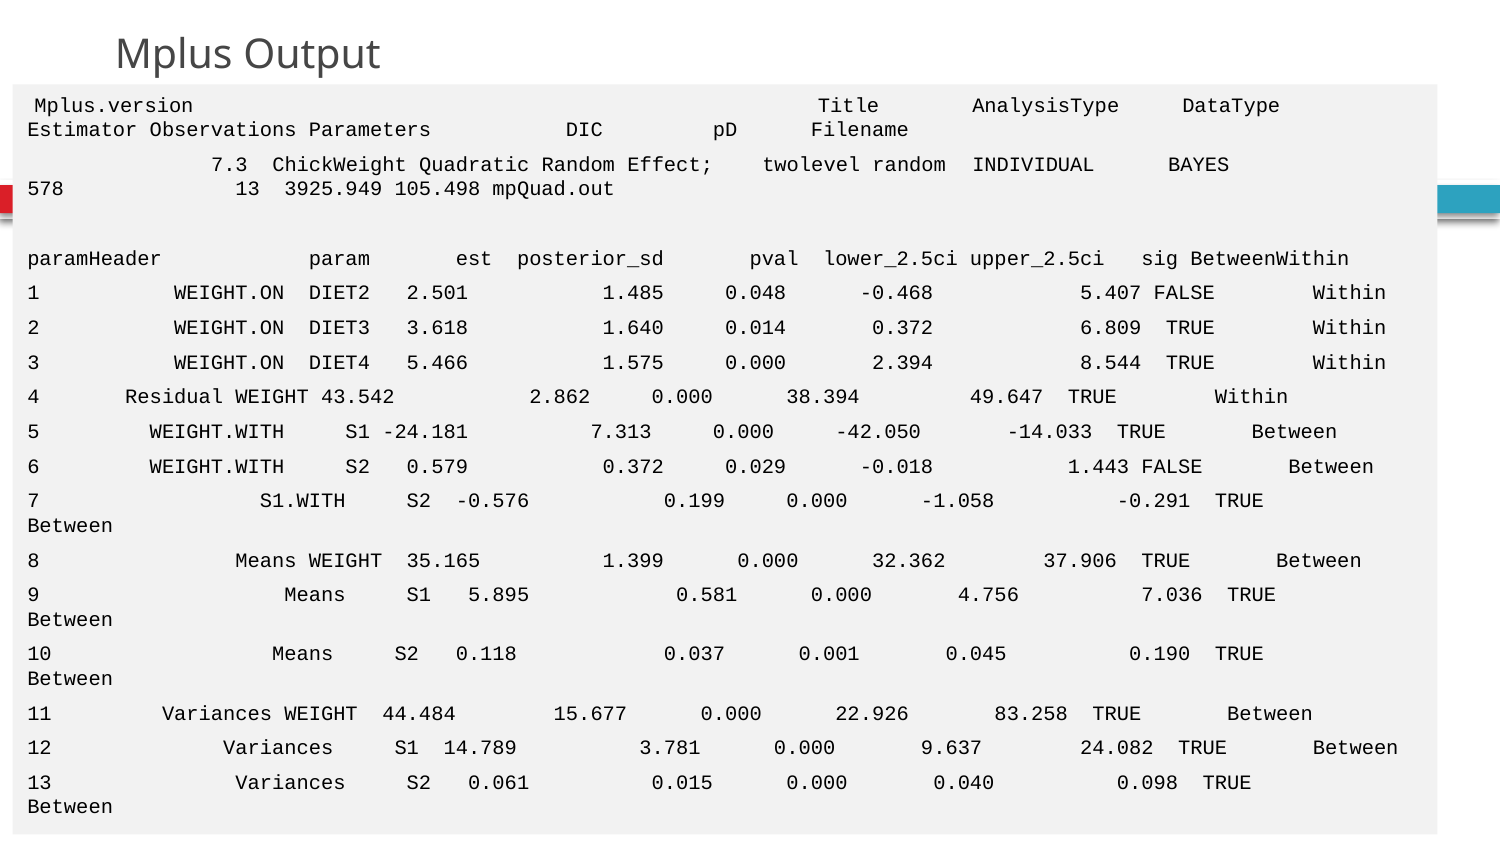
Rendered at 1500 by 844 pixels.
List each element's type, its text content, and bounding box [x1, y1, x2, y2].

list Mplus.version Title AnalysisType DataType Estimator Observations Parameters DIC pD Filename 7.3 ChickWeight Quadratic Random Effect; twolevel random INDIVIDUAL BAYES 578 13 3925.949 105.498 mpQuad.out paramHeader param est posterior_sd pval lower_2.5ci upper_2.5ci sig BetweenWithin 1 WEIGHT.ON DIET2 2.501 1.485 0.048 -0.468 5.407 FALSE Within 2 WEIGHT.ON DIET3 3.618 1.640 0.014 0.372 6.809 TRUE Within 3 WEIGHT.ON DIET4 5.466 1.575 0.000 2.394 8.544 TRUE Within 4 Residual WEIGHT 43.542 2.862 0.000 38.394 49.647 TRUE Within 5 WEIGHT.WITH S1 -24.181 7.313 0.000 -42.050 -14.033 TRUE Between 6 WEIGHT.WITH S2 0.579 0.372 0.029 -0.018 1.443 FALSE Between 7 S1.WITH S2 -0.576 0.199 0.000 -1.058 -0.291 TRUE Between 8 Means WEIGHT 35.165 1.399 0.000 32.362 37.906 TRUE Between 9 Means S1 5.895 0.581 0.000 4.756 7.036 TRUE Between 10 Means S2 0.118 0.037 0.001 0.045 0.190 TRUE Between 11 Variances WEIGHT 44.484 15.677 0.000 22.926 83.258 TRUE Between 12 Variances S1 14.789 3.781 0.000 9.637 24.082 TRUE Between 13 Variances S2 0.061 0.015 0.000 0.040 0.098 TRUE Between [12, 84, 1438, 835]
title Mplus Output [99, 19, 1438, 84]
